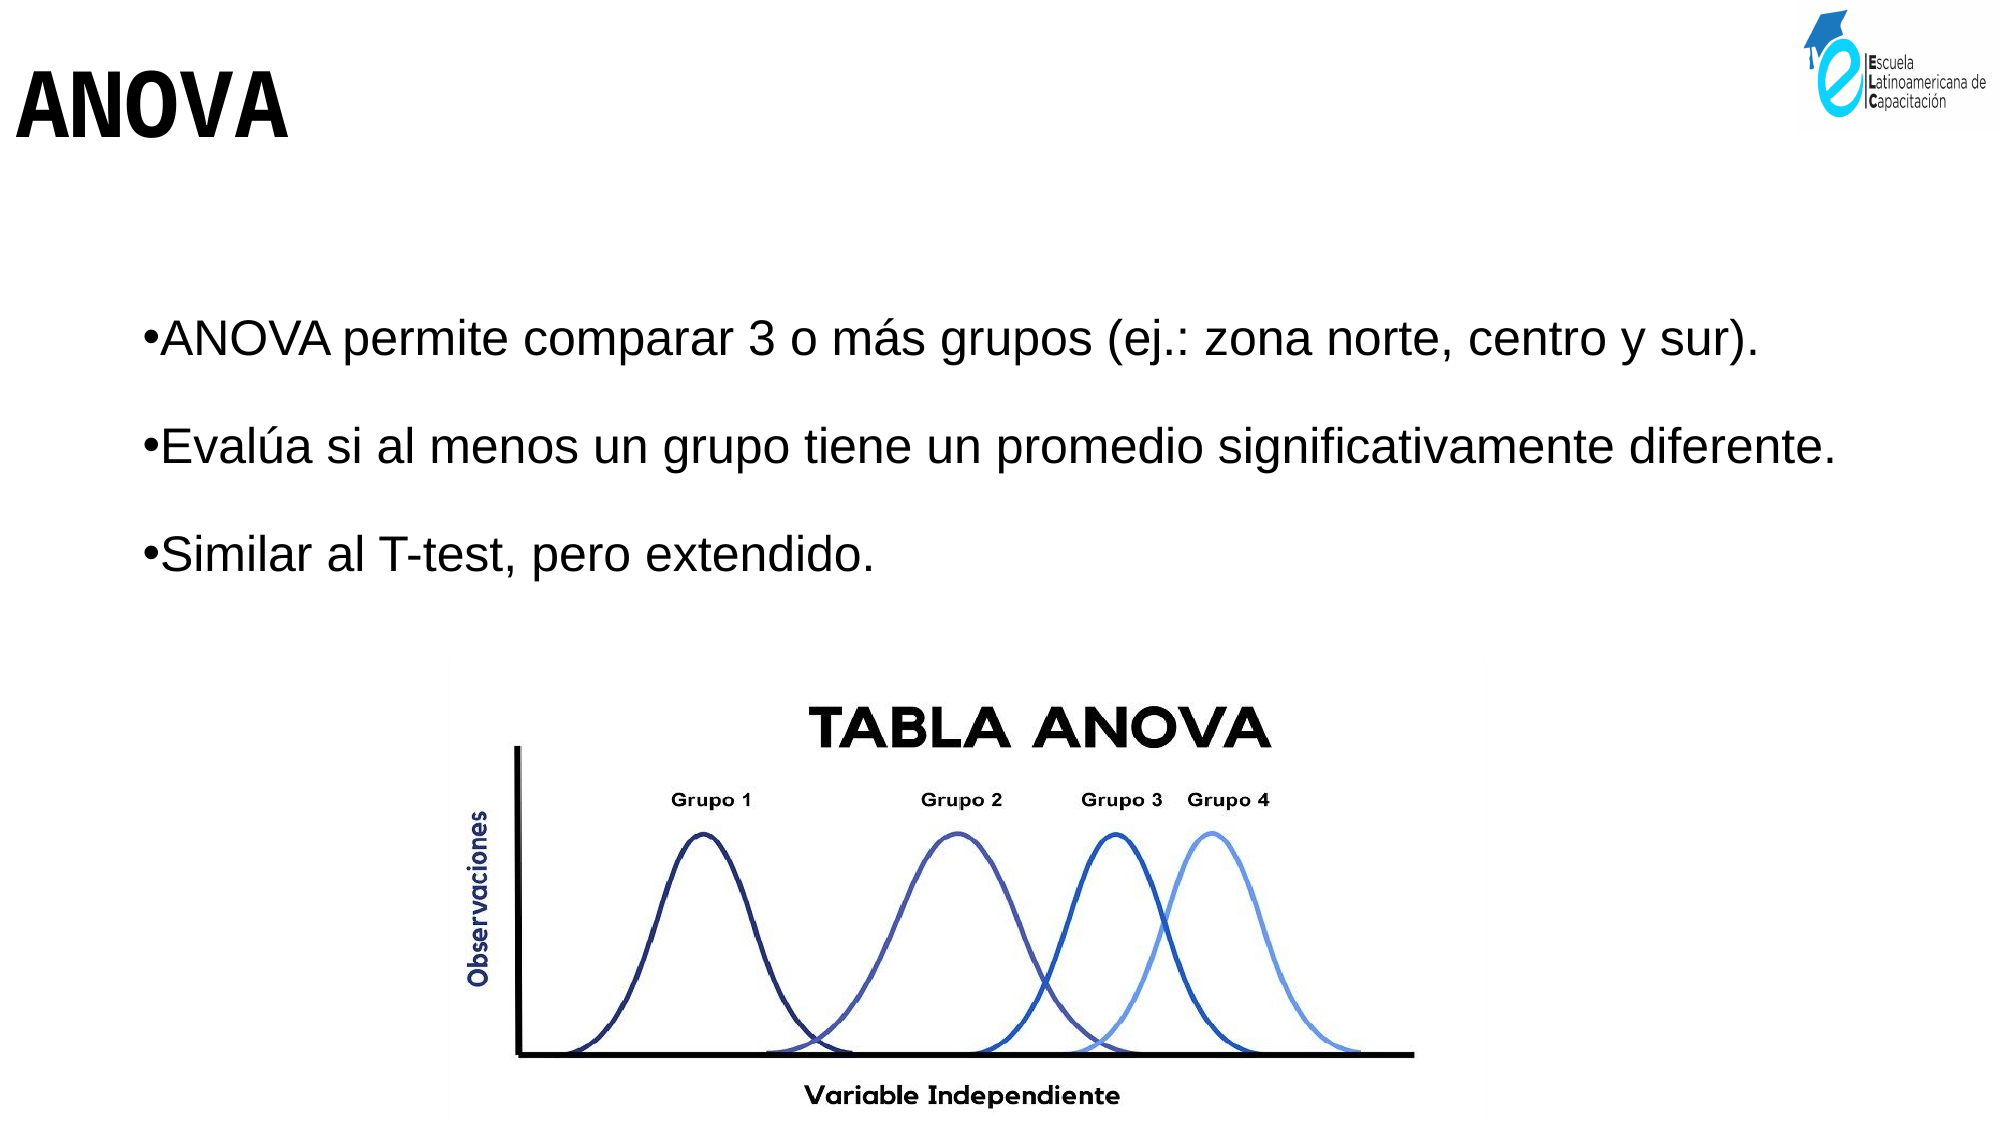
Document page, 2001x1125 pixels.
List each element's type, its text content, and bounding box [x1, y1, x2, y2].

title ANOVA [0, 0, 1725, 217]
picture [448, 656, 1487, 1125]
picture [1795, 0, 2000, 133]
list ANOVA permite comparar 3 o más grupos (ej.: zona norte, centro y sur). Evalúa si al menos un grupo tiene un promedio significativamente diferente. Similar al T-test, pero extendido. [127, 143, 1873, 796]
